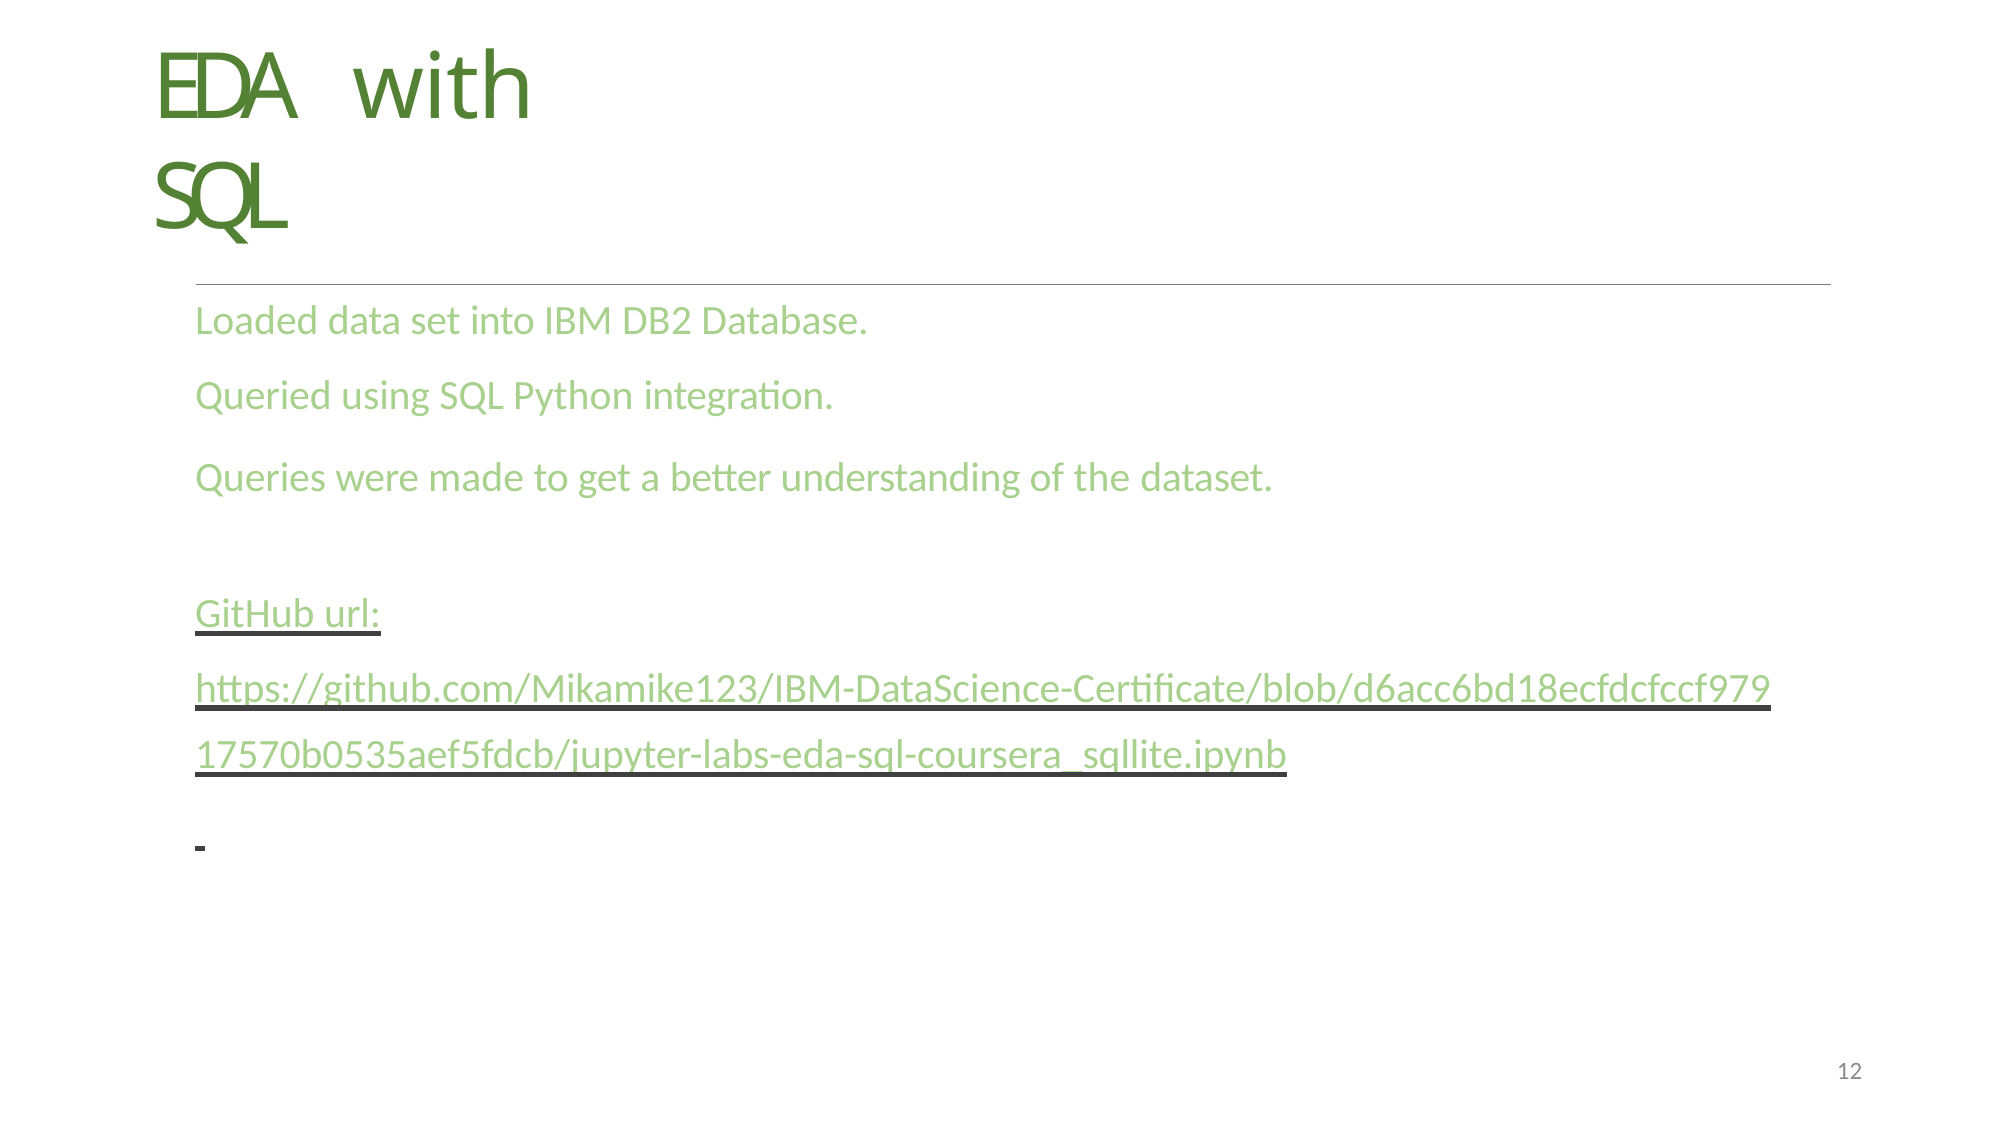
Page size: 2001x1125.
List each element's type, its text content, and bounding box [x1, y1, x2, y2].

slide_number 12 [1412, 746, 1863, 1125]
text_box Loaded data set into IBM DB2 Database. Queried using SQL Python integration. Queries were made to get a better understanding of the dataset. GitHub url: https://github.com/Mikamike123/IBM-DataScience-Certificate/blob/d6acc6bd18ecfdcfccf97917570b0535aef5fdcb/jupyter-labs-eda-sql-coursera_sqllite.ipynb [192, 266, 1782, 786]
title EDA with SQL [150, 24, 683, 247]
